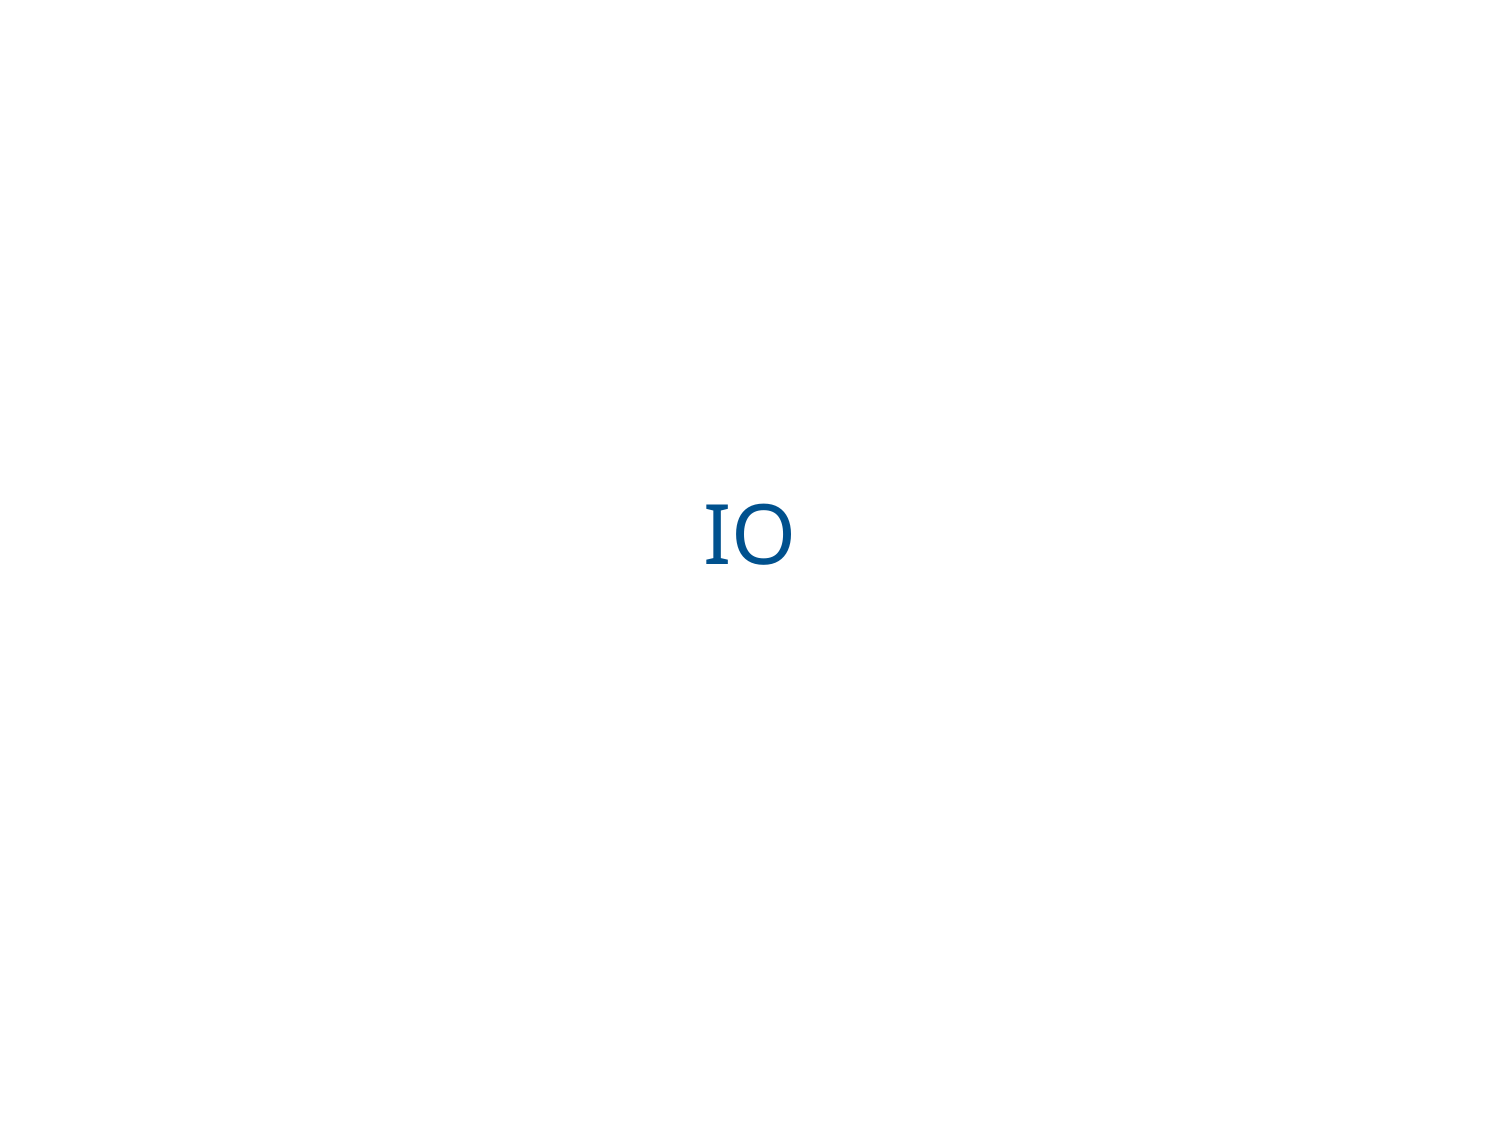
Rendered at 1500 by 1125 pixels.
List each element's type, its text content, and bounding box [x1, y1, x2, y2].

title IO [75, 437, 1425, 625]
